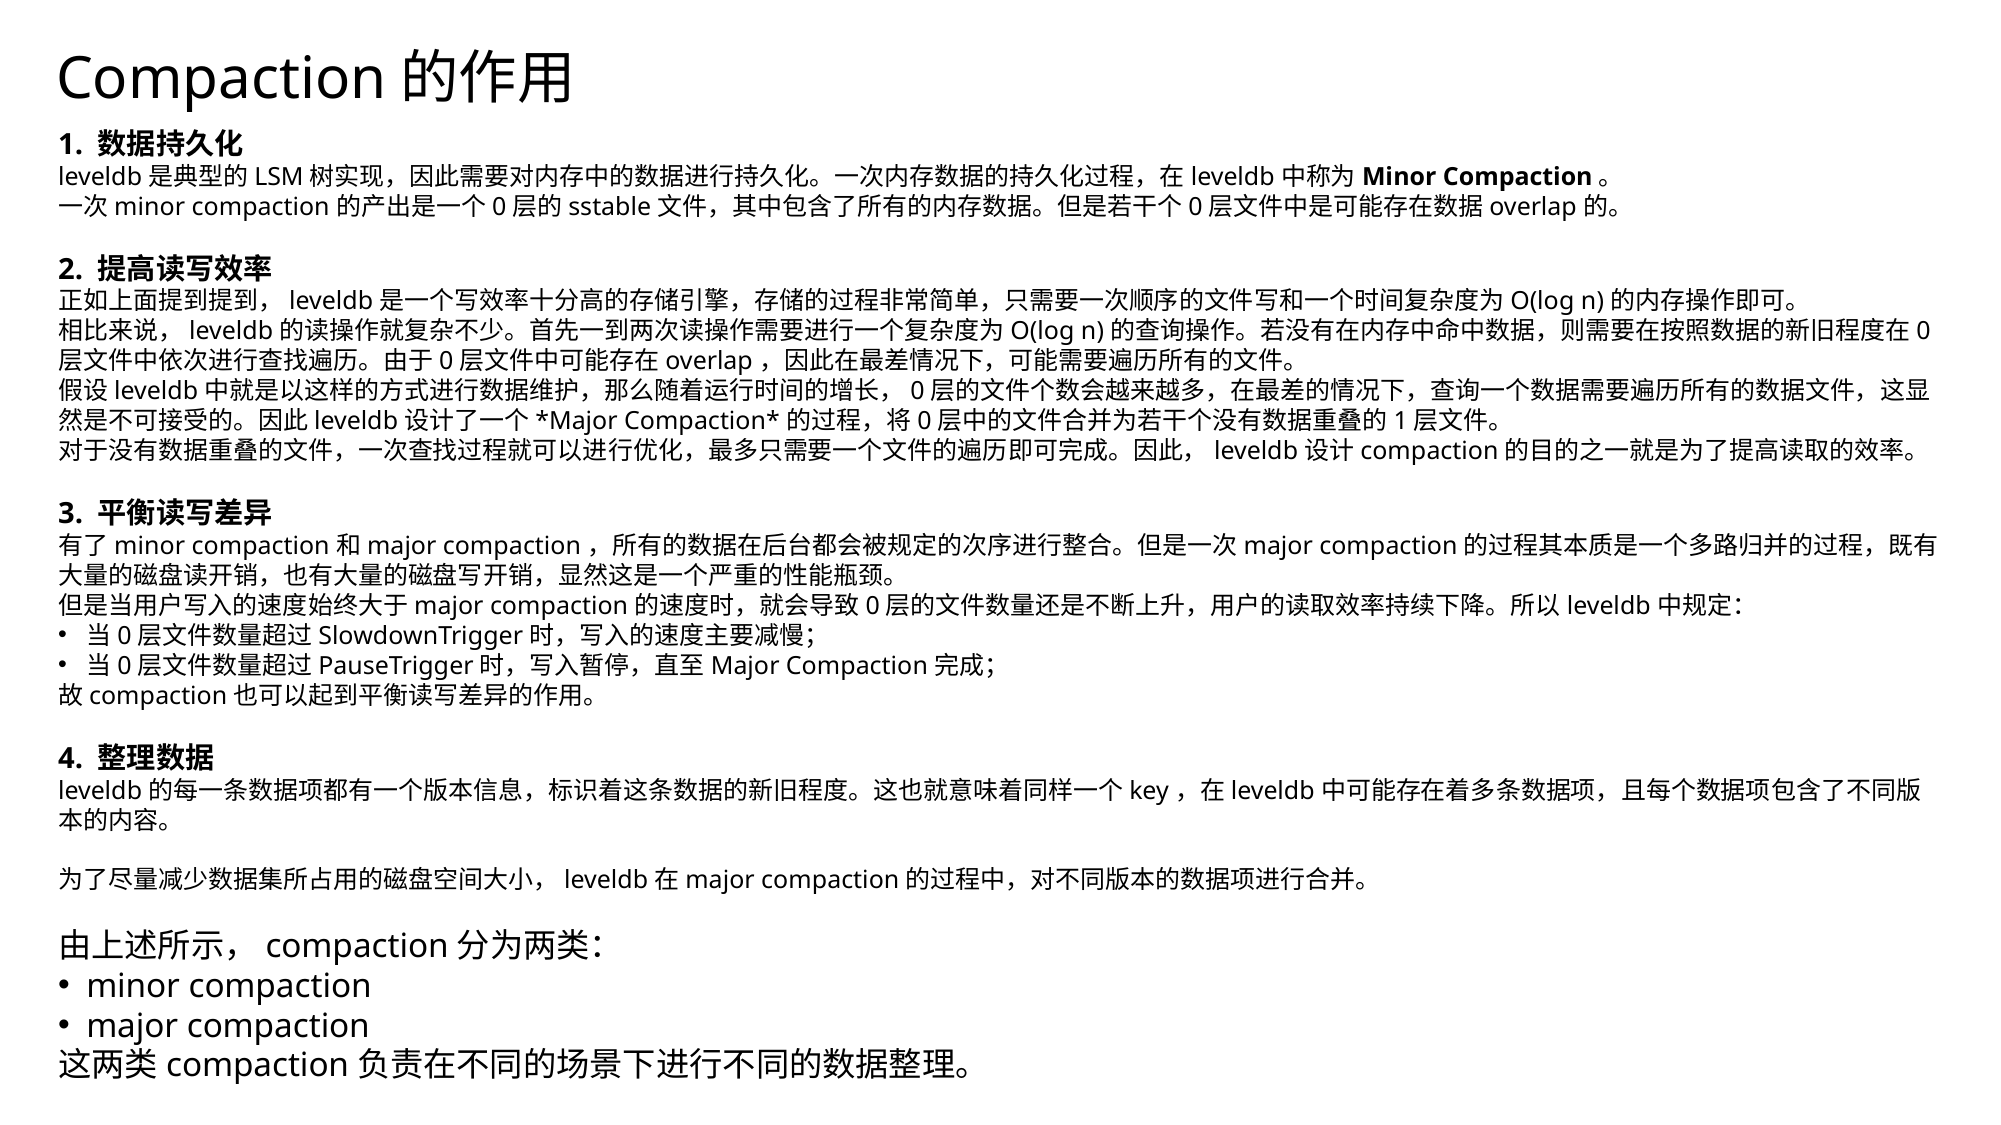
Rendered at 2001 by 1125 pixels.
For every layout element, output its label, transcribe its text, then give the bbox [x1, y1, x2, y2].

text_box 1. 数据持久化 leveldb是典型的LSM树实现，因此需要对内存中的数据进行持久化。一次内存数据的持久化过程，在leveldb中称为Minor Compaction。 一次minor compaction的产出是一个0层的sstable文件，其中包含了所有的内存数据。但是若干个0层文件中是可能存在数据overlap的。 2. 提高读写效率 正如上面提到提到，leveldb是一个写效率十分高的存储引擎，存储的过程非常简单，只需要一次顺序的文件写和一个时间复杂度为O(log n)的内存操作即可。 相比来说，leveldb的读操作就复杂不少。首先一到两次读操作需要进行一个复杂度为O(log n)的查询操作。若没有在内存中命中数据，则需要在按照数据的新旧程度在0层文件中依次进行查找遍历。由于0层文件中可能存在overlap，因此在最差情况下，可能需要遍历所有的文件。 假设leveldb中就是以这样的方式进行数据维护，那么随着运行时间的增长，0层的文件个数会越来越多，在最差的情况下，查询一个数据需要遍历所有的数据文件，这显然是不可接受的。因此leveldb设计了一个*Major Compaction*的过程，将0层中的文件合并为若干个没有数据重叠的1层文件。 对于没有数据重叠的文件，一次查找过程就可以进行优化，最多只需要一个文件的遍历即可完成。因此，leveldb设计compaction的目的之一就是为了提高读取的效率。 3. 平衡读写差异 有了minor compaction和major compaction，所有的数据在后台都会被规定的次序进行整合。但是一次major compaction的过程其本质是一个多路归并的过程，既有大量的磁盘读开销，也有大量的磁盘写开销，显然这是一个严重的性能瓶颈。 但是当用户写入的速度始终大于major compaction的速度时，就会导致0层的文件数量还是不断上升，用户的读取效率持续下降。所以leveldb中规定： 当0层文件数量超过SlowdownTrigger时，写入的速度主要减慢； 当0层文件数量超过PauseTrigger时，写入暂停，直至Major Compaction完成； 故compaction也可以起到平衡读写差异的作用。 4. 整理数据 leveldb的每一条数据项都有一个版本信息，标识着这条数据的新旧程度。这也就意味着同样一个key，在leveldb中可能存在着多条数据项，且每个数据项包含了不同版本的内容。 为了尽量减少数据集所占用的磁盘空间大小，leveldb在major compaction的过程中，对不同版本的数据项进行合并。 由上述所示，compaction分为两类： minor compaction major compaction 这两类compaction负责在不同的场景下进行不同的数据整理。 [43, 117, 1957, 1091]
text_box Compaction的作用 [41, 32, 692, 118]
